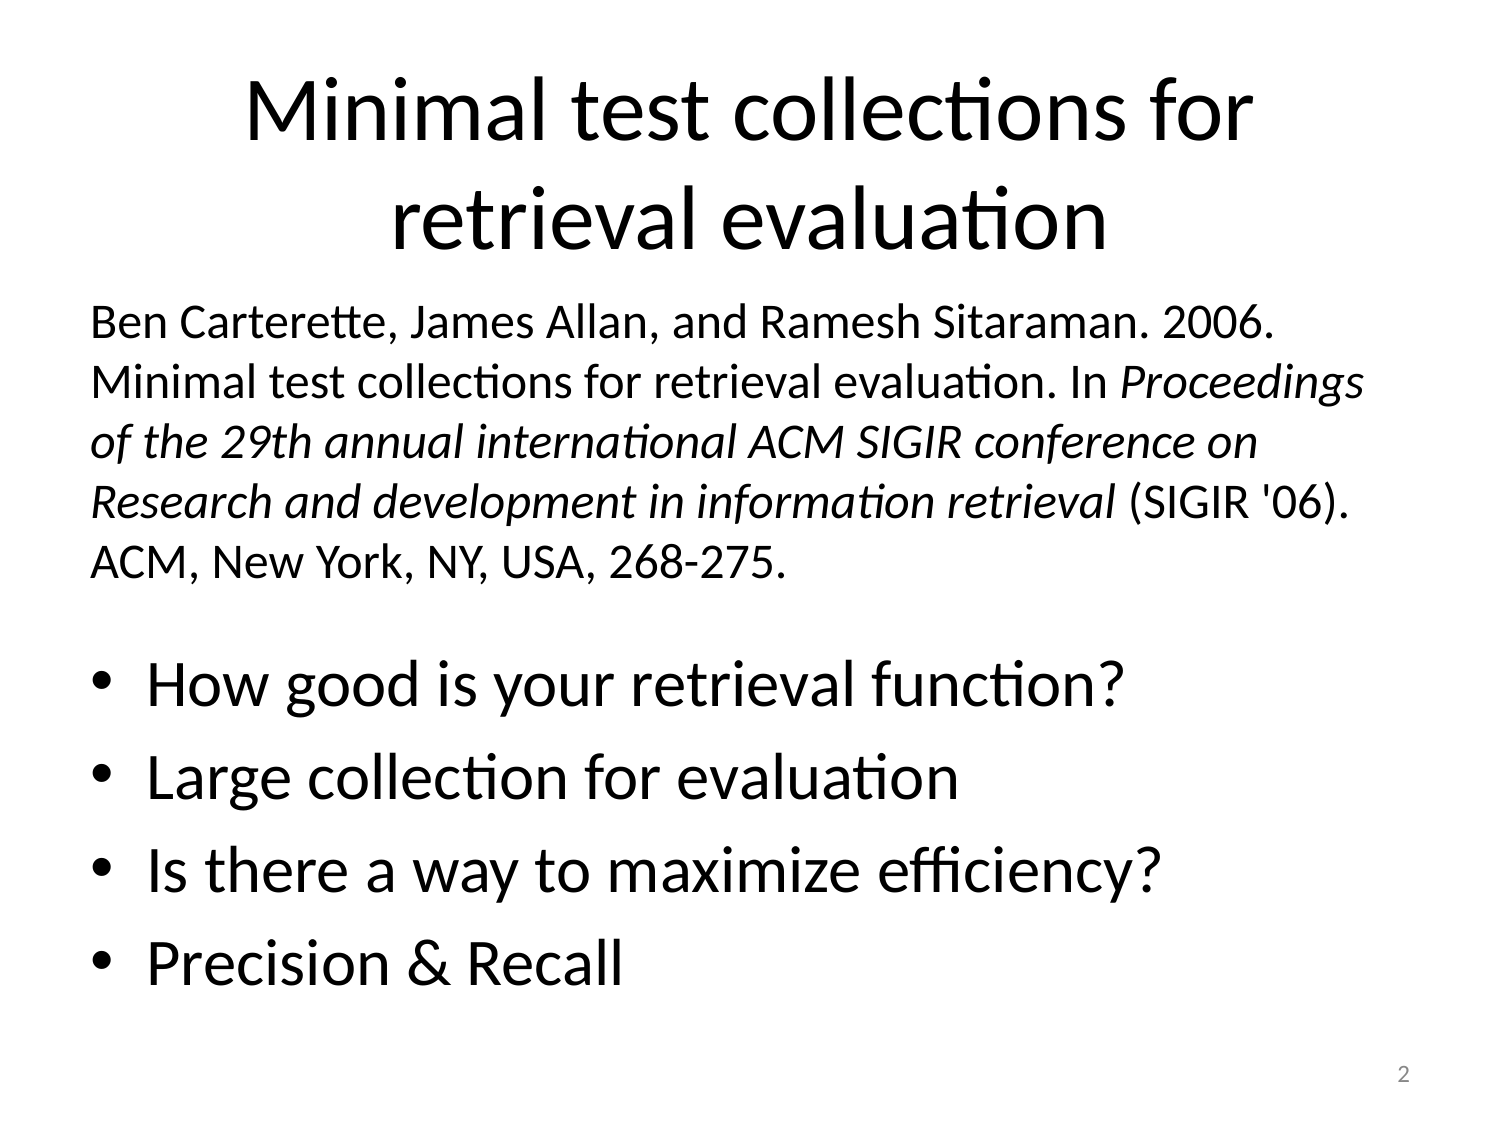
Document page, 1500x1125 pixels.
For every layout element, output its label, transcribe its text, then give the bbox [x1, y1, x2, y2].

title Minimal test collections for retrieval evaluation [75, 64, 1425, 252]
list How good is your retrieval function? Large collection for evaluation Is there a way to maximize efficiency? Precision & Recall [75, 631, 1425, 1002]
slide_number ‹#› [1074, 1042, 1425, 1103]
text_box Ben Carterette, James Allan, and Ramesh Sitaraman. 2006. Minimal test collections for retrieval evaluation. In Proceedings of the 29th annual international ACM SIGIR conference on Research and development in information retrieval (SIGIR '06). ACM, New York, NY, USA, 268-275. [74, 281, 1425, 579]
